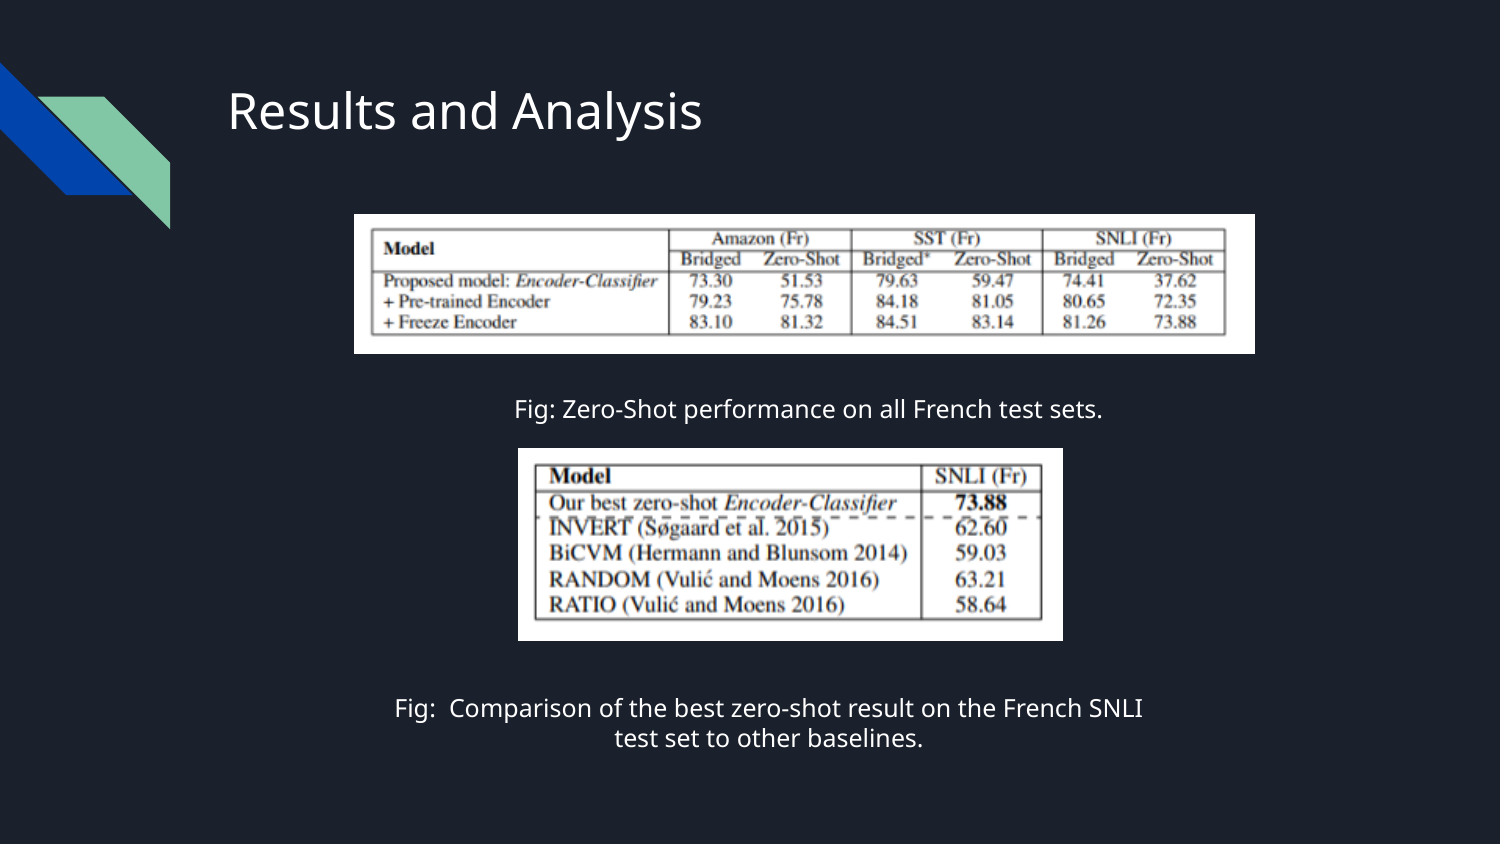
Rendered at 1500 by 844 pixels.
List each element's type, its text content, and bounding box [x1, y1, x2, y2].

text_box Fig: Zero-Shot performance on all French test sets. [227, 379, 1391, 439]
picture [354, 214, 1255, 354]
title Results and Analysis [212, 64, 1368, 215]
text_box Fig: Comparison of the best zero-shot result on the French SNLI test set to other baselines. [354, 677, 1184, 803]
picture [518, 448, 1063, 642]
